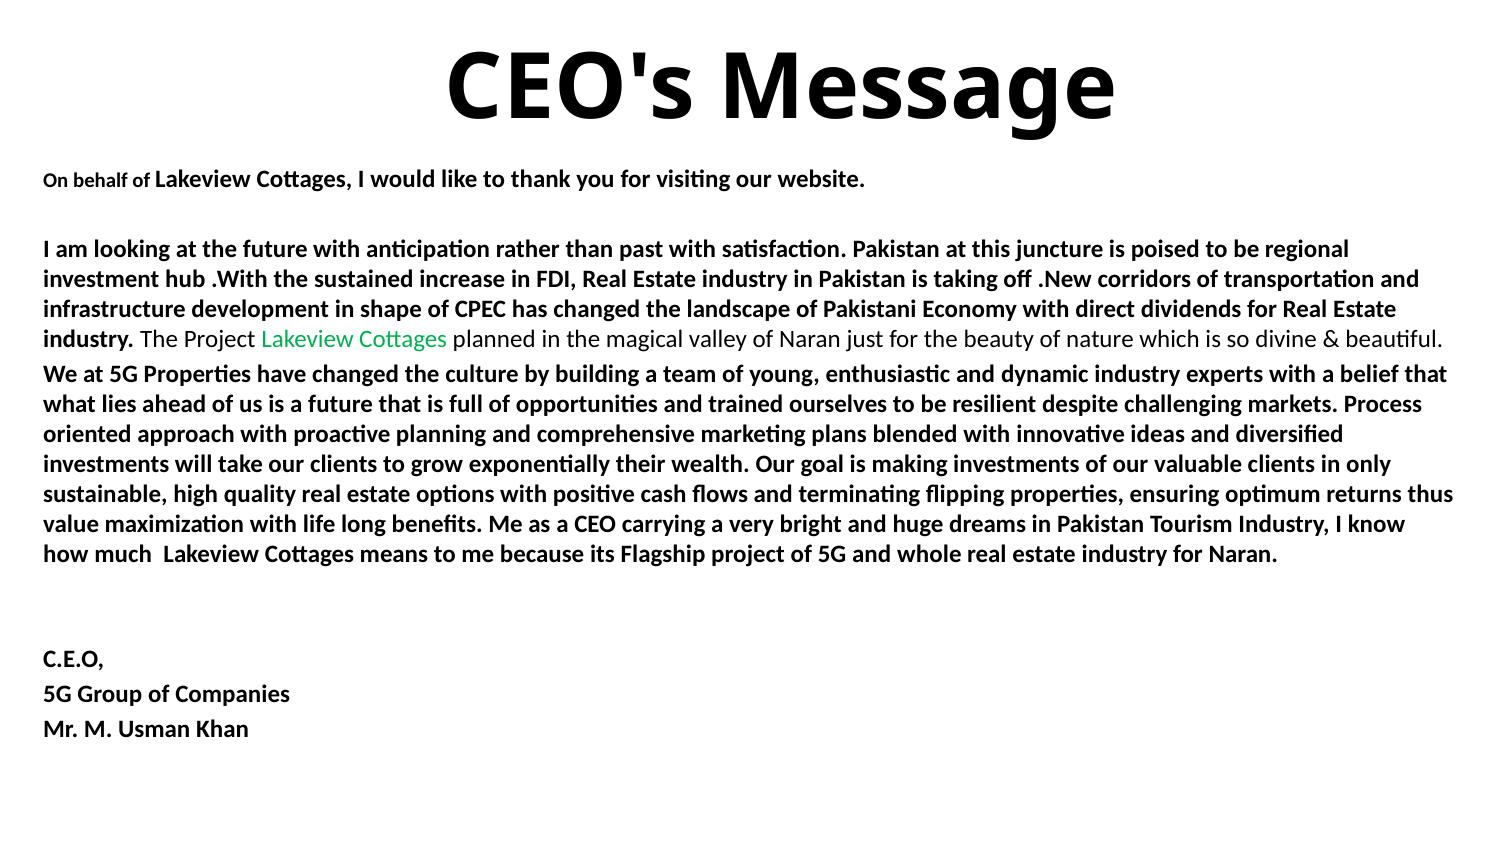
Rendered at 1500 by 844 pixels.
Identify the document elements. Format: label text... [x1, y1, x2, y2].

list On behalf of Lakeview Cottages, I would like to thank you for visiting our website. I am looking at the future with anticipation rather than past with satisfaction. Pakistan at this juncture is poised to be regional investment hub .With the sustained increase in FDI, Real Estate industry in Pakistan is taking off .New corridors of transportation and infrastructure development in shape of CPEC has changed the landscape of Pakistani Economy with direct dividends for Real Estate industry. The Project Lakeview Cottages planned in the magical valley of Naran just for the beauty of nature which is so divine & beautiful. We at 5G Properties have changed the culture by building a team of young, enthusiastic and dynamic industry experts with a belief that what lies ahead of us is a future that is full of opportunities and trained ourselves to be resilient despite challenging markets. Process oriented approach with proactive planning and comprehensive marketing plans blended with innovative ideas and diversified investments will take our clients to grow exponentially their wealth. Our goal is making investments of our valuable clients in only sustainable, high quality real estate options with positive cash flows and terminating flipping properties, ensuring optimum returns thus value maximization with life long benefits. Me as a CEO carrying a very bright and huge dreams in Pakistan Tourism Industry, I know how much Lakeview Cottages means to me because its Flagship project of 5G and whole real estate industry for Naran. C.E.O, 5G Group of Companies Mr. M. Usman Khan [28, 125, 1474, 844]
title CEO's Message [312, 8, 1251, 125]
